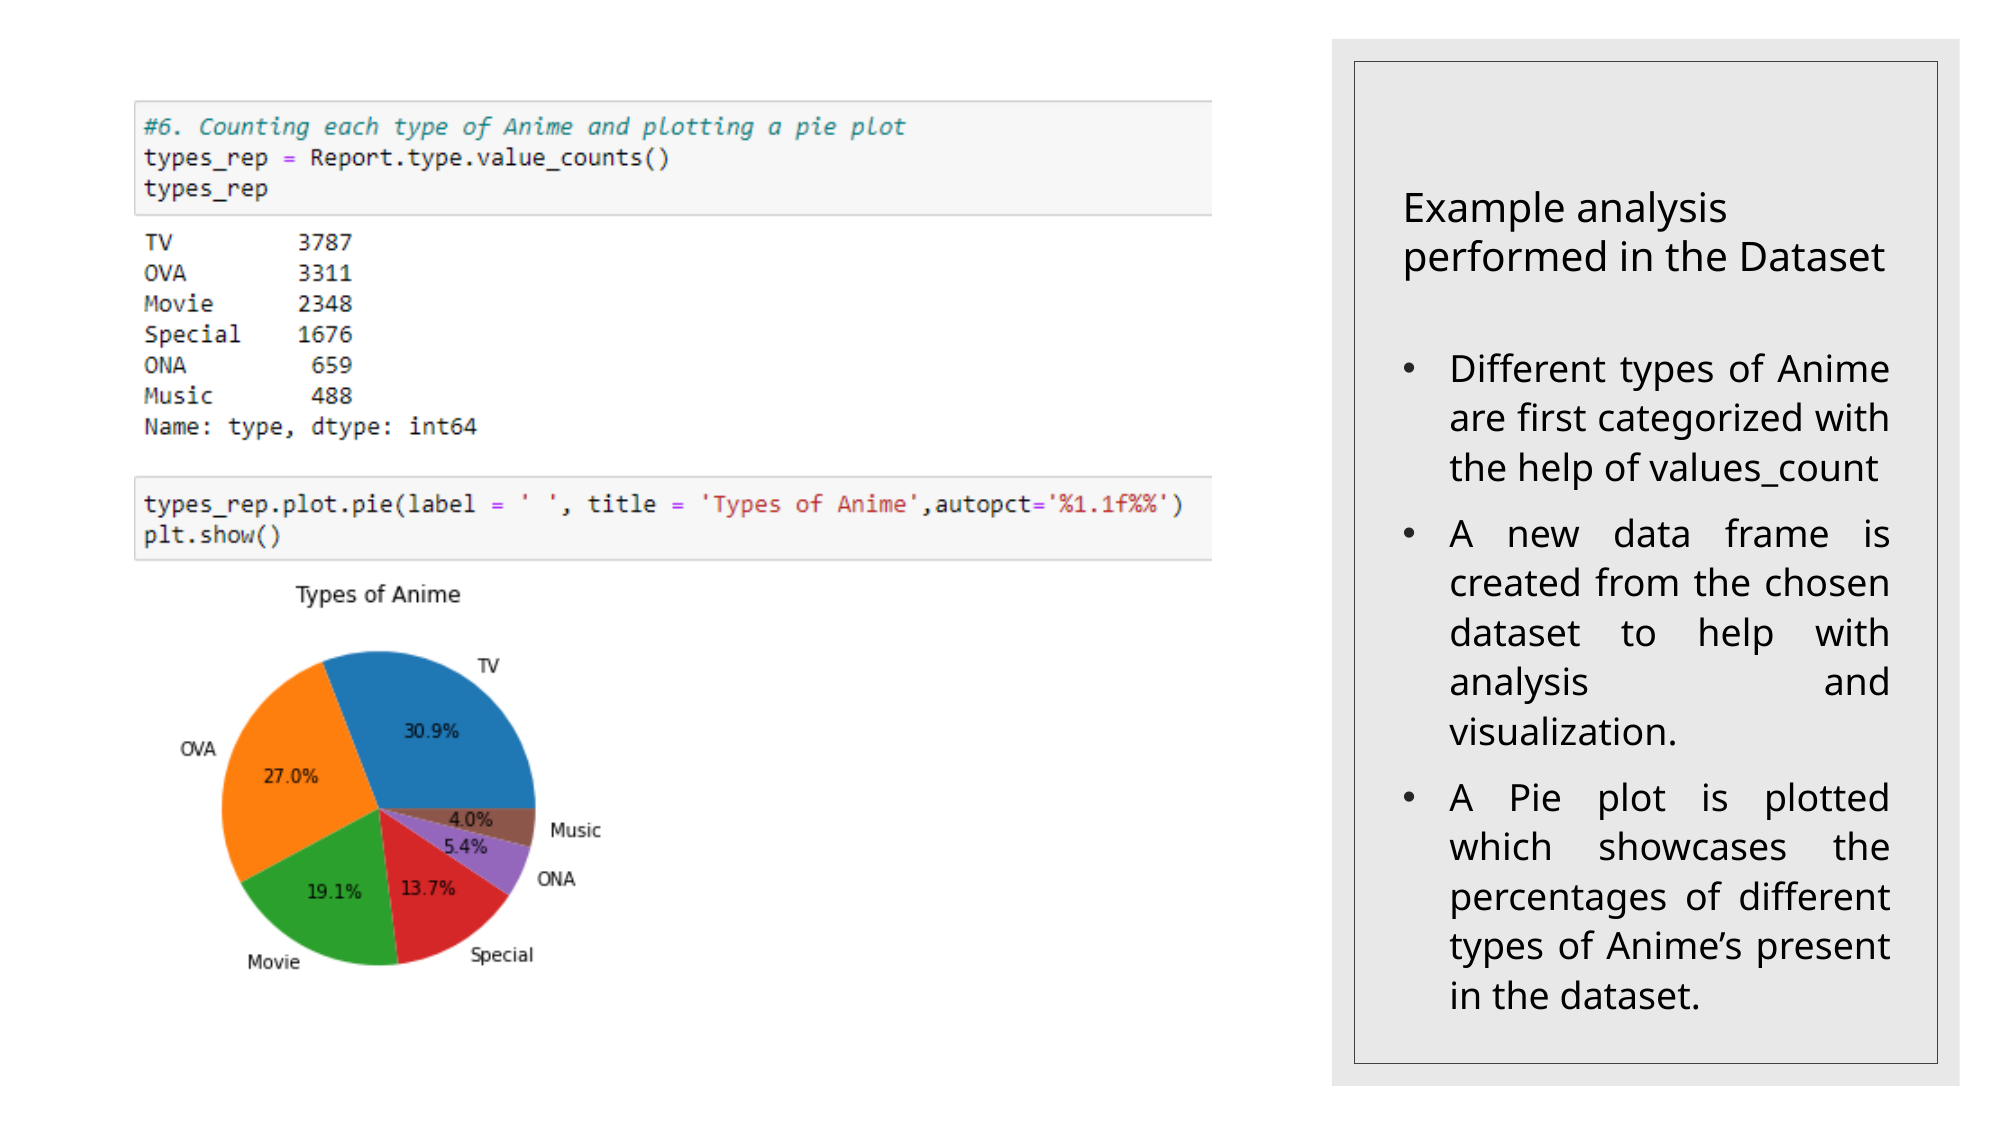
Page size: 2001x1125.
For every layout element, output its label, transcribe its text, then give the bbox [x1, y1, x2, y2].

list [134, 99, 1212, 1000]
list Different types of Anime are first categorized with the help of values_count A new data frame is created from the chosen dataset to help with analysis and visualization. A Pie plot is plotted which showcases the percentages of different types of Anime’s present in the dataset. [1387, 332, 1907, 975]
title Example analysis performed in the Dataset [1387, 149, 1907, 287]
